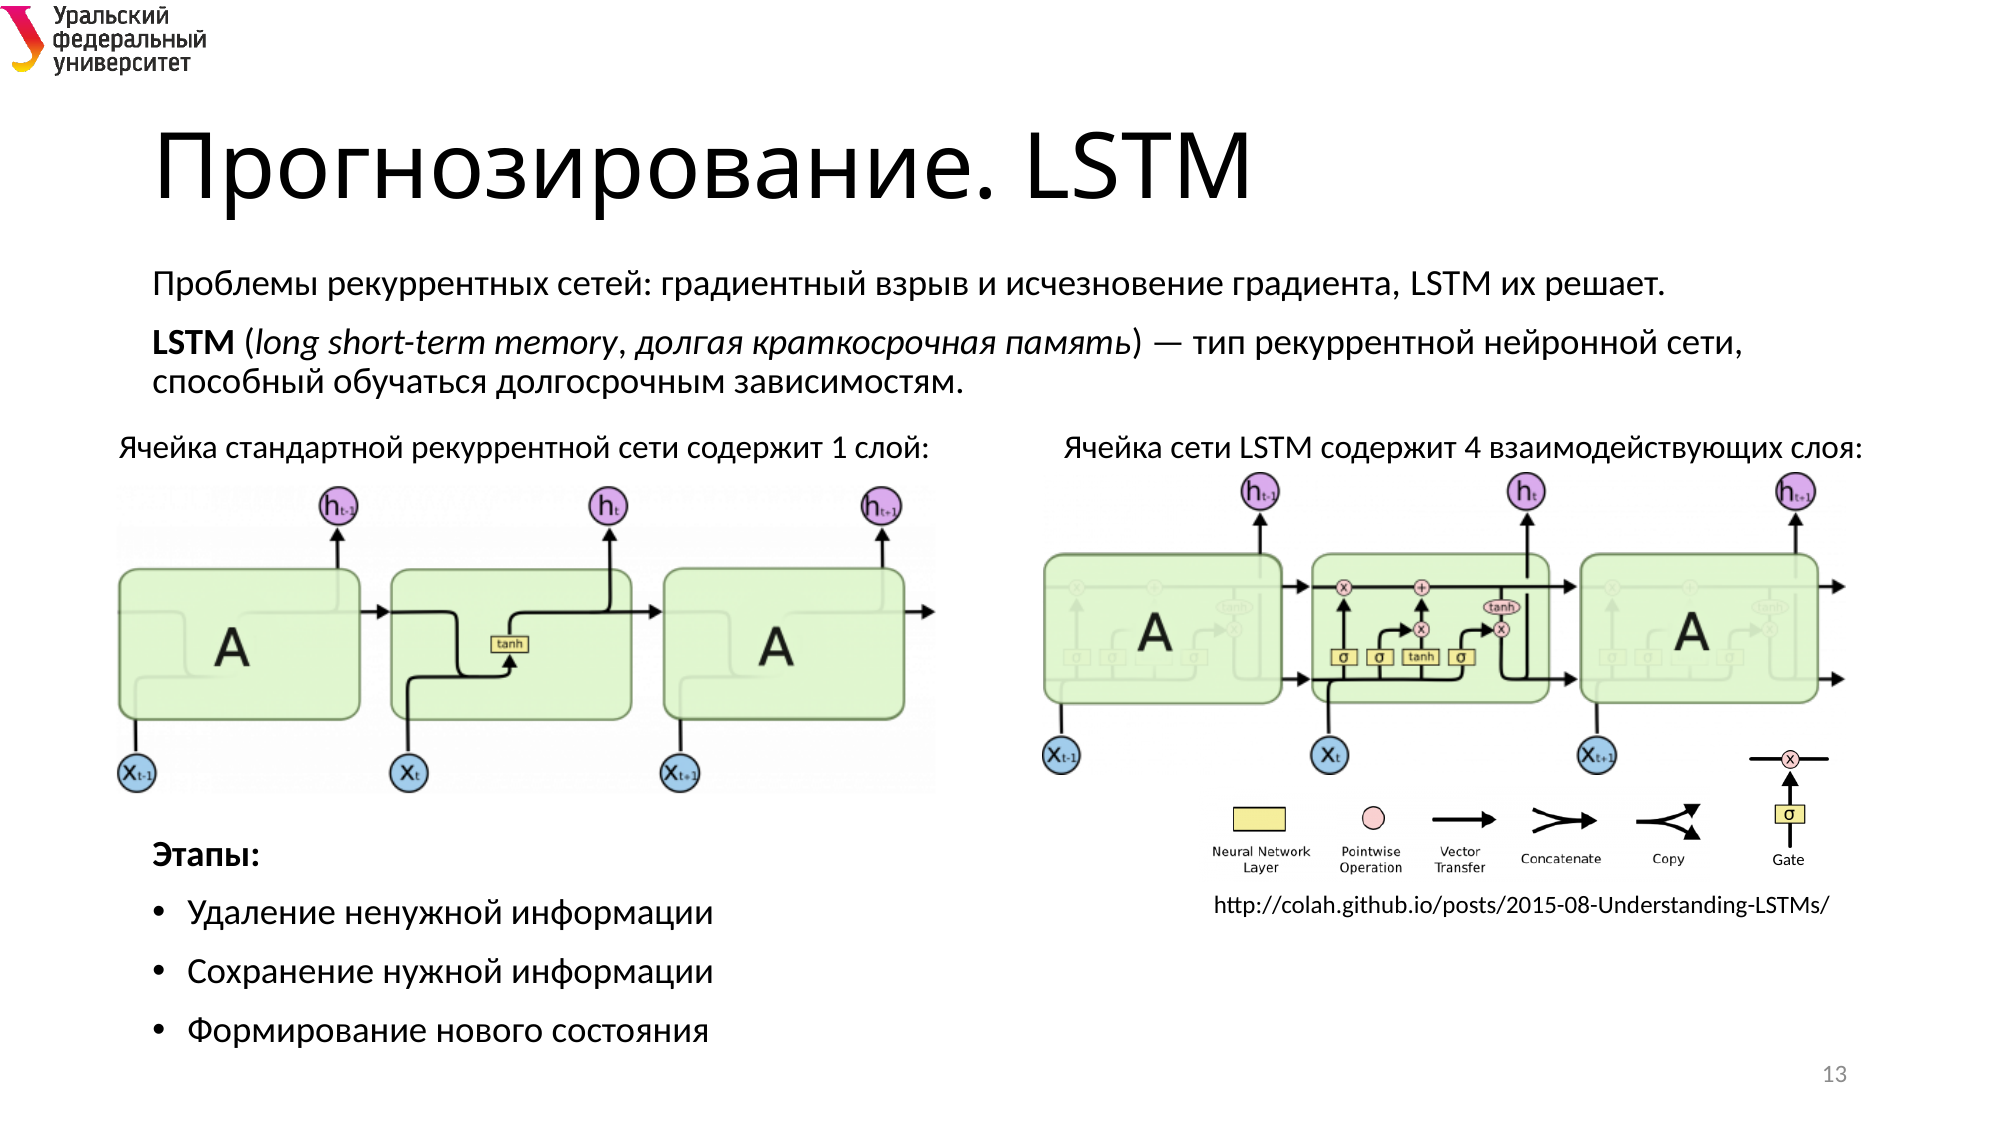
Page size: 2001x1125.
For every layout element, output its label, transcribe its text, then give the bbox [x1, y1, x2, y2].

picture [0, 4, 221, 76]
picture [103, 472, 940, 809]
text_box Gate [1757, 848, 1820, 876]
list Проблемы рекуррентных сетей: градиентный взрыв и исчезновение градиента, LSTM их решает. LSTM (long short-term memory, долгая краткосрочная память) — тип рекуррентной нейронной сети, способный обучаться долгосрочным зависимостям. Этапы: Удаление ненужной информации Сохранение нужной информации Формирование нового состояния [137, 256, 1863, 1066]
picture [1198, 786, 1710, 883]
text_box http://colah.github.io/posts/2015-08-Understanding-LSTMs/ [1198, 880, 1857, 926]
text_box Ячейка сети LSTM содержит 4 взаимодействующих слоя: [1048, 417, 1948, 473]
text_box Ячейка стандартной рекуррентной сети содержит 1 слой: [103, 417, 955, 473]
picture [1042, 472, 1846, 848]
title Прогнозирование. LSTM [137, 59, 1863, 256]
slide_number 13 [1412, 1042, 1863, 1103]
